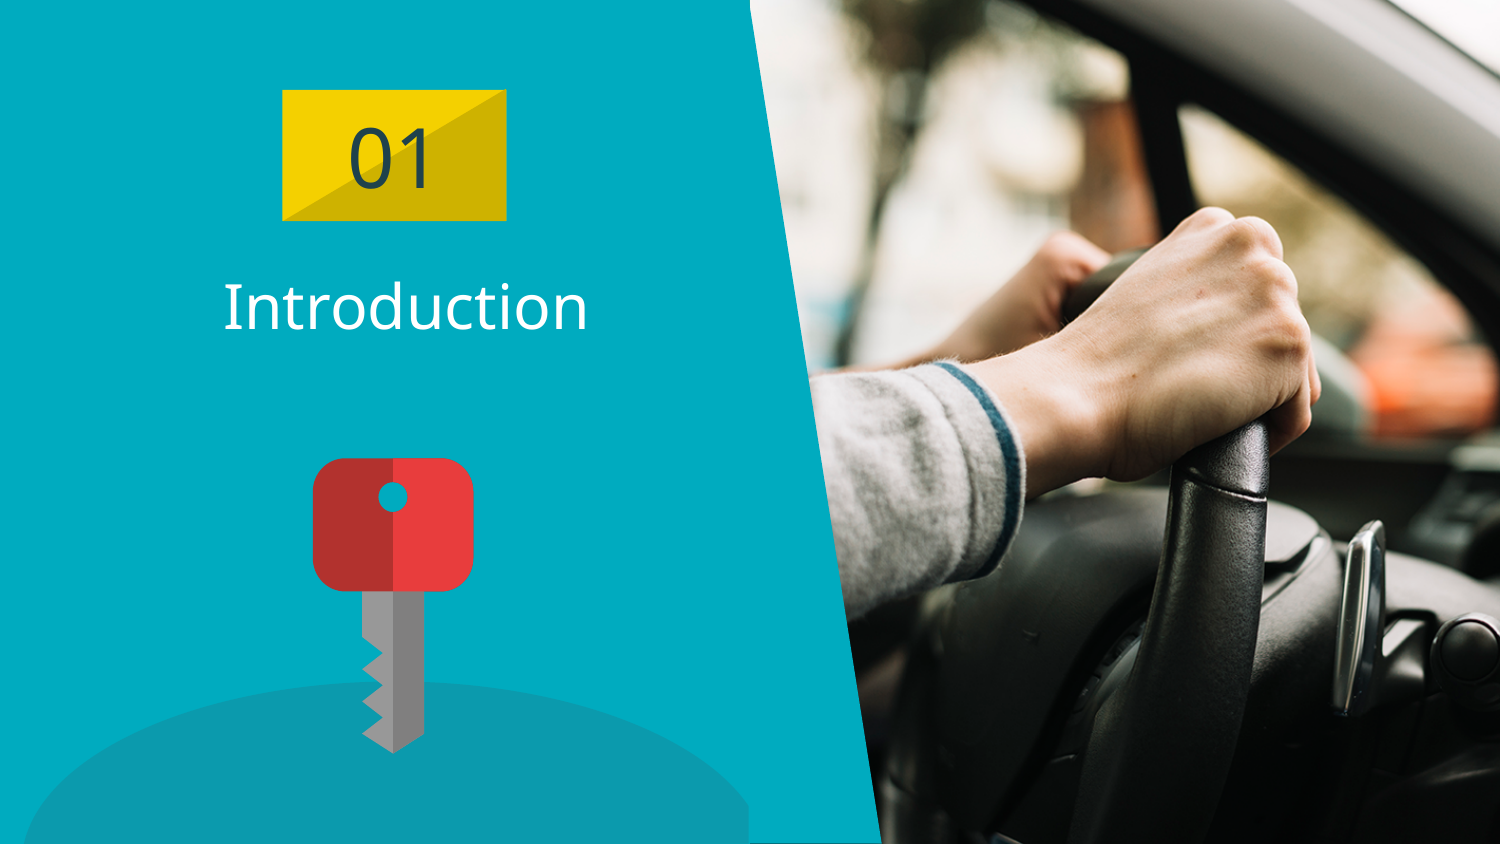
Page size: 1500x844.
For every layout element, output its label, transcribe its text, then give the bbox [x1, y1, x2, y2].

subtitle Introduction [143, 251, 670, 427]
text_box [312, 458, 474, 754]
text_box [282, 88, 507, 222]
picture [749, 0, 1500, 844]
